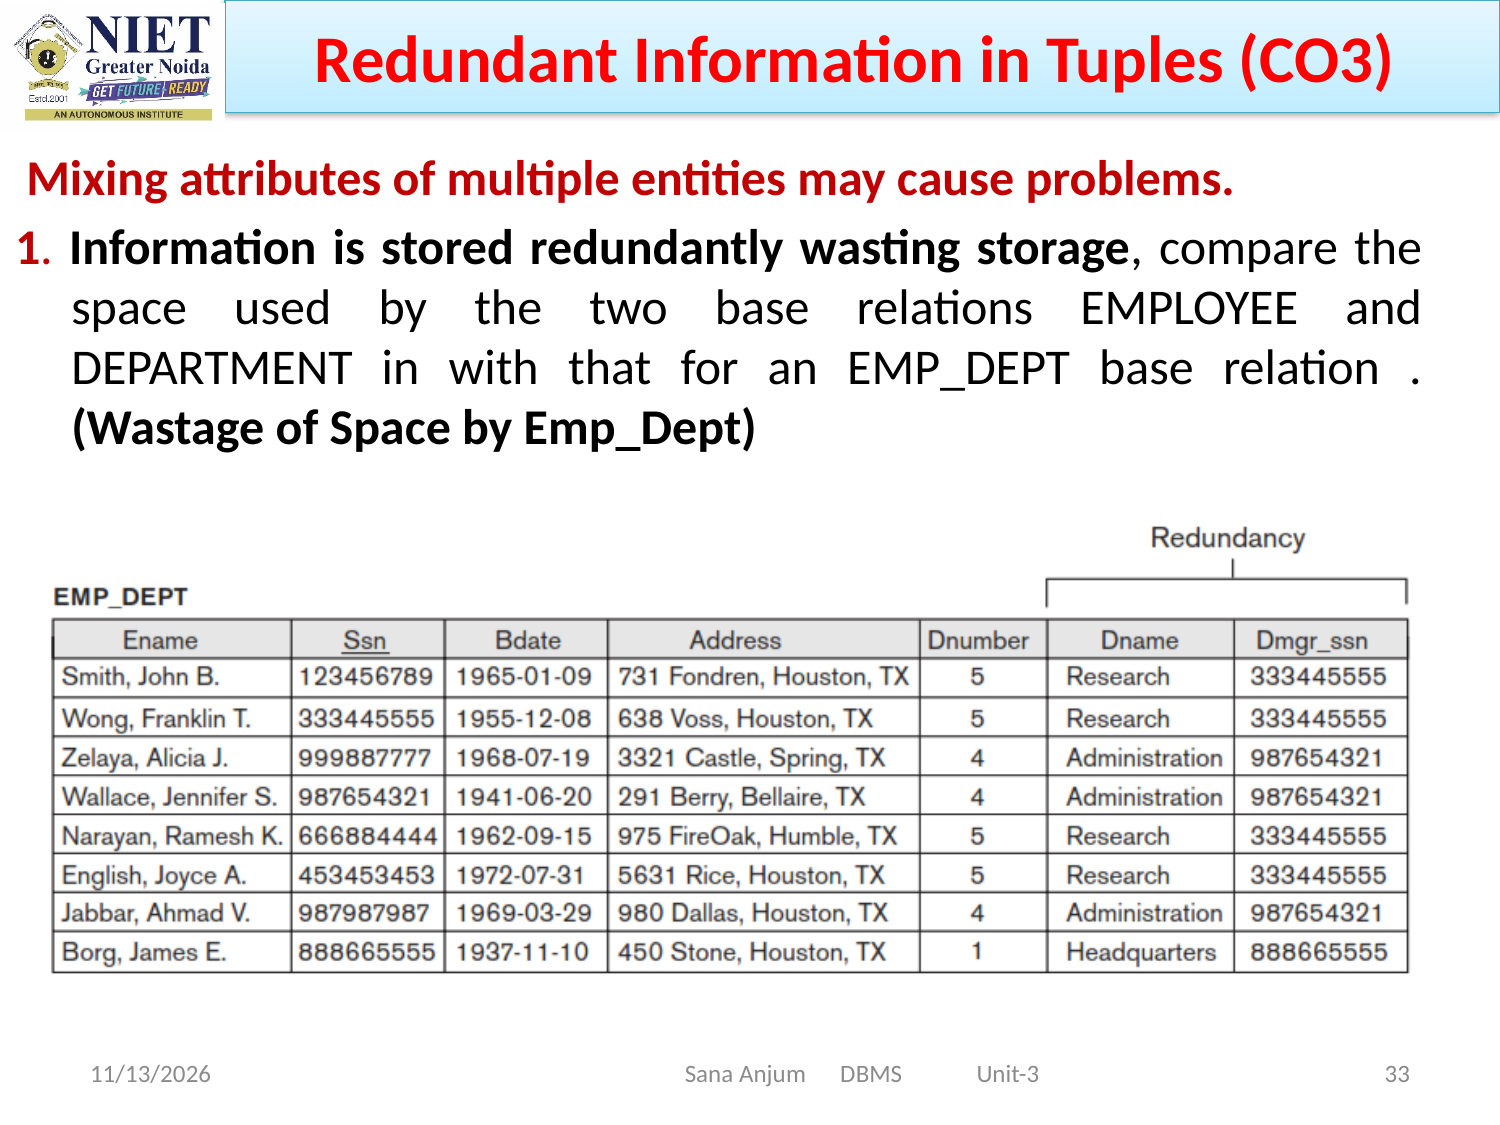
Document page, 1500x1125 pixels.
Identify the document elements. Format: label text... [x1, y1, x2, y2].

picture [0, 0, 238, 135]
footer Sana Anjum DBMS Unit-3 [450, 1042, 1074, 1103]
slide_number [75, 1042, 425, 1103]
list Mixing attributes of multiple entities may cause problems. 1. Information is stored redundantly wasting storage, compare the space used by the two base relations EMPLOYEE and DEPARTMENT in with that for an EMP_DEPT base relation . (Wastage of Space by Emp_Dept) [0, 137, 1438, 1038]
slide_number 33 [1074, 1042, 1425, 1103]
picture [37, 524, 1476, 997]
text_box Redundant Information in Tuples (CO3) [238, 0, 1500, 113]
